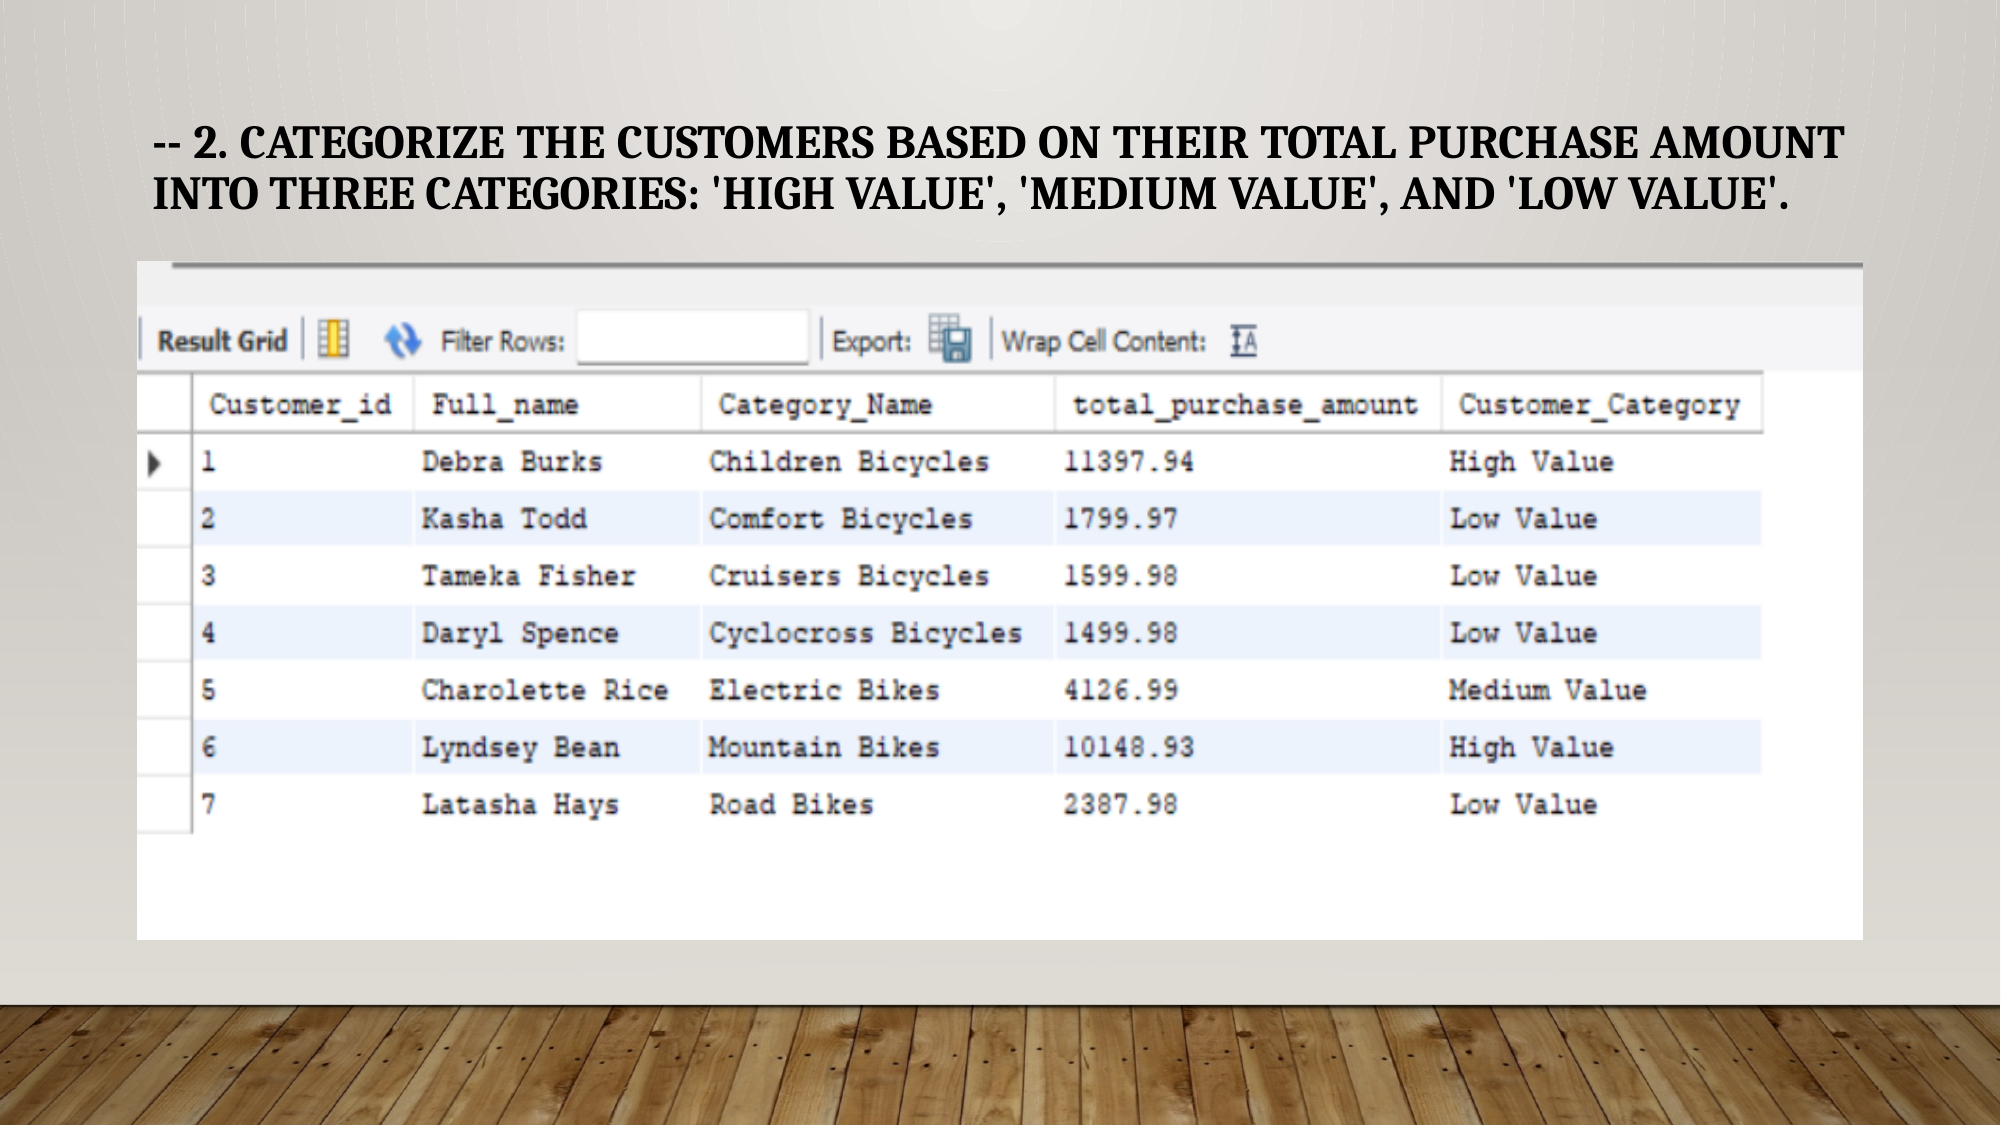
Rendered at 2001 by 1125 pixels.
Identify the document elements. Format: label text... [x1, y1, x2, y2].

title -- 2. Categorize the customers based on their total purchase amount into three categories: 'High Value', 'Medium Value', and 'Low Value'. [137, 109, 1863, 260]
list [137, 260, 1863, 941]
picture [0, 1005, 2000, 1125]
